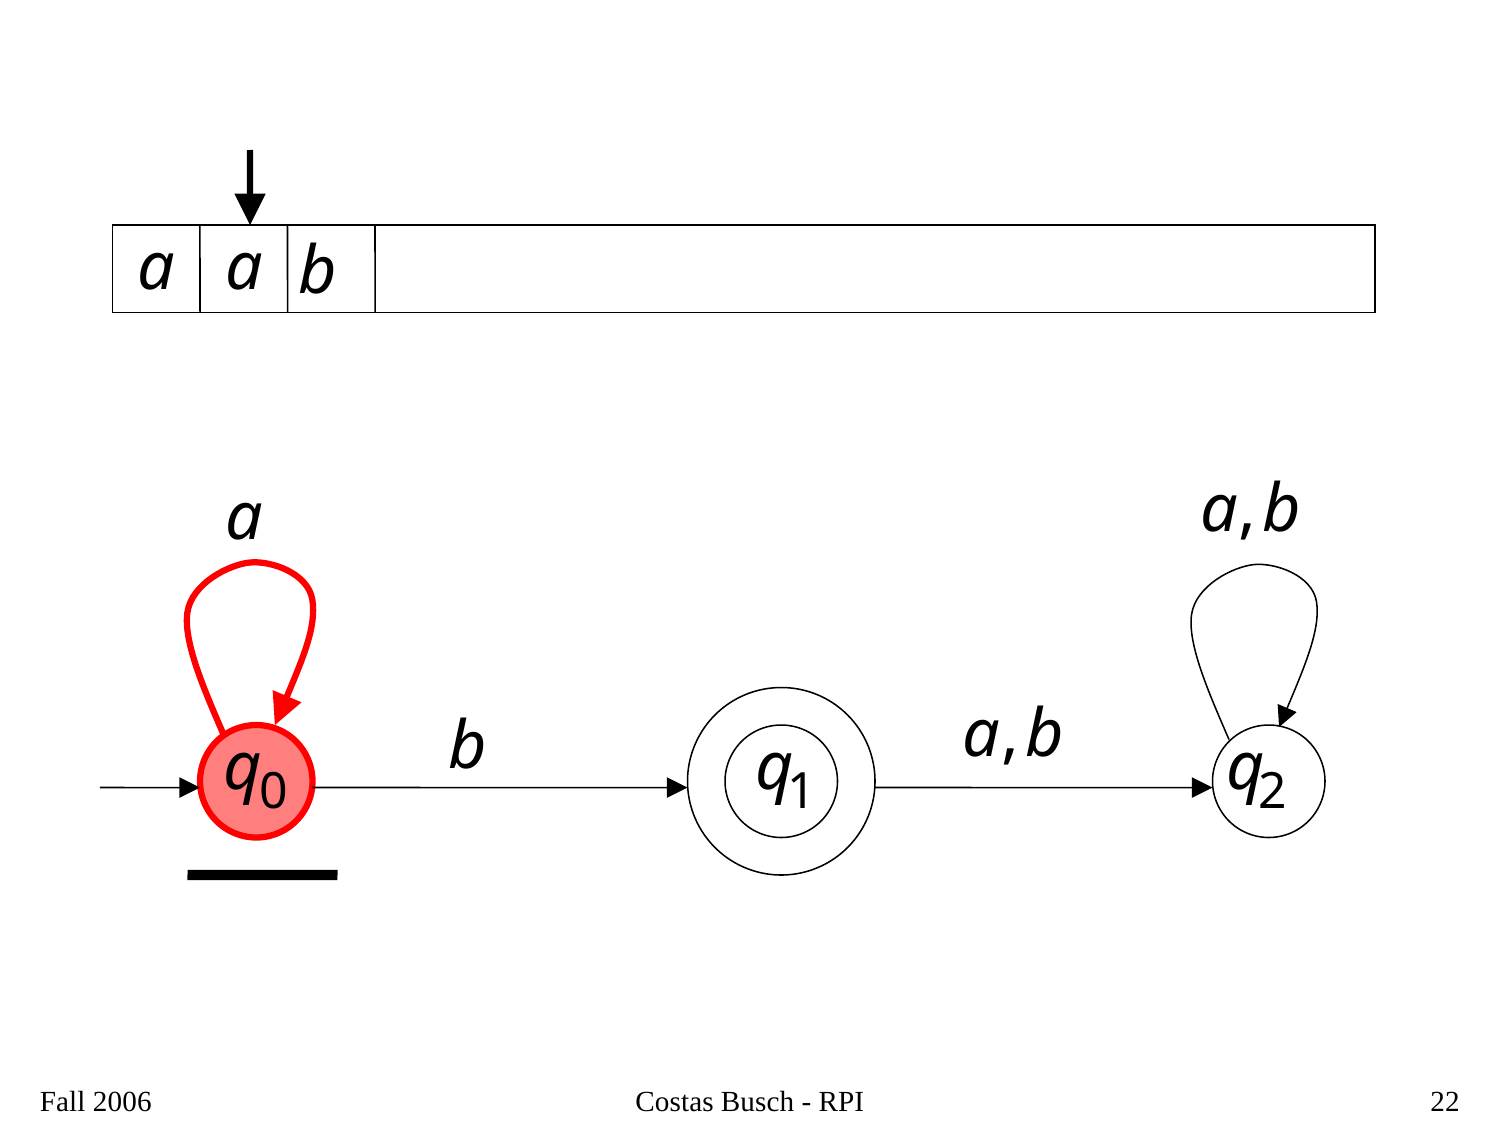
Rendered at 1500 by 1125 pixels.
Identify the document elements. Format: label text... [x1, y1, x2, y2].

text_box [1212, 726, 1326, 838]
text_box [137, 249, 181, 296]
text_box [874, 777, 1213, 798]
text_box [962, 699, 1073, 773]
text_box [232, 726, 291, 737]
text_box [99, 777, 200, 798]
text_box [224, 249, 269, 296]
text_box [299, 237, 346, 300]
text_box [1227, 737, 1292, 815]
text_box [224, 737, 294, 815]
text_box [1190, 564, 1318, 737]
footer Costas Busch - RPI [512, 1074, 988, 1125]
slide_number Fall 2006 [24, 1074, 338, 1125]
text_box [687, 687, 876, 876]
text_box [200, 735, 313, 838]
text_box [756, 737, 813, 815]
slide_number 22 [1162, 1074, 1475, 1125]
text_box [449, 712, 496, 775]
text_box [112, 224, 287, 313]
text_box [288, 224, 375, 313]
text_box [239, 149, 261, 225]
text_box [186, 562, 314, 737]
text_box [224, 499, 269, 546]
text_box [376, 224, 1375, 313]
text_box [1199, 474, 1311, 548]
text_box [312, 777, 688, 798]
